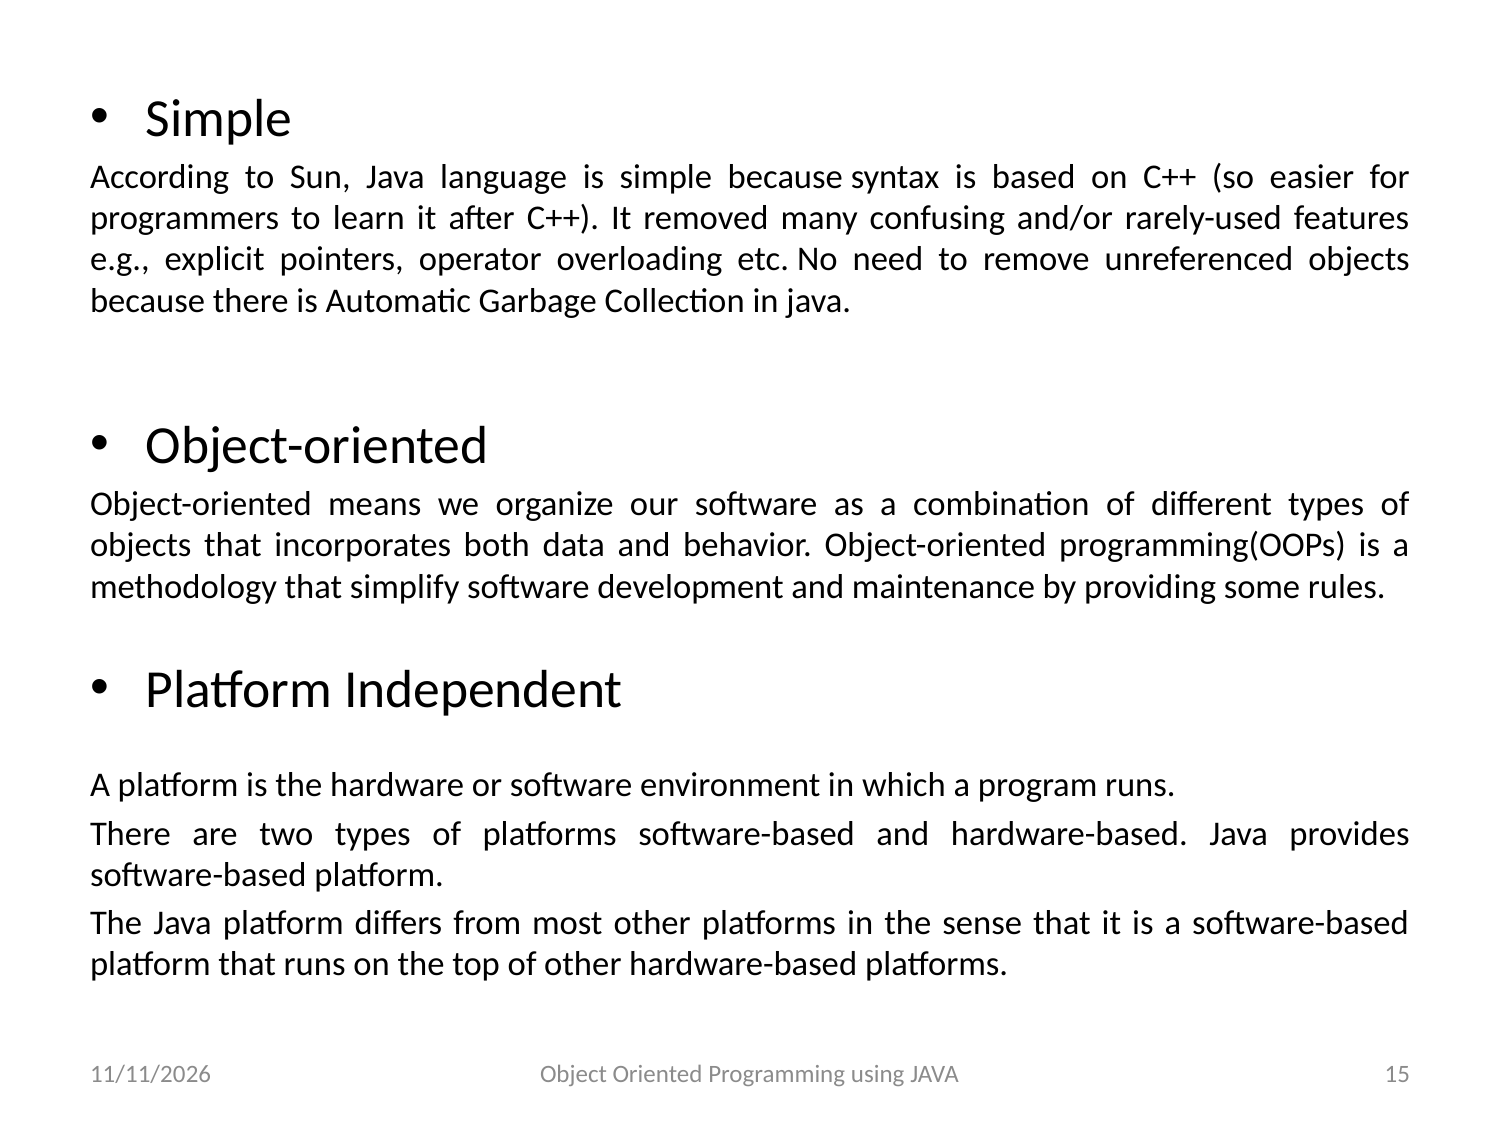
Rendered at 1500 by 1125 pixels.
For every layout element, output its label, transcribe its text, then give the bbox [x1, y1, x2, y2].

footer Object Oriented Programming using JAVA [512, 1042, 988, 1103]
slide_number 15 [1074, 1042, 1425, 1103]
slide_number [75, 1042, 425, 1103]
list Simple According to Sun, Java language is simple because syntax is based on C++ (so easier for programmers to learn it after C++). It removed many confusing and/or rarely-used features e.g., explicit pointers, operator overloading etc. No need to remove unreferenced objects because there is Automatic Garbage Collection in java. Object-oriented Object-oriented means we organize our software as a combination of different types of objects that incorporates both data and behavior. Object-oriented programming(OOPs) is a methodology that simplify software development and maintenance by providing some rules. Platform Independent A platform is the hardware or software environment in which a program runs. There are two types of platforms software-based and hardware-based. Java provides software-based platform. The Java platform differs from most other platforms in the sense that it is a software-based platform that runs on the top of other hardware-based platforms. [75, 75, 1425, 1005]
